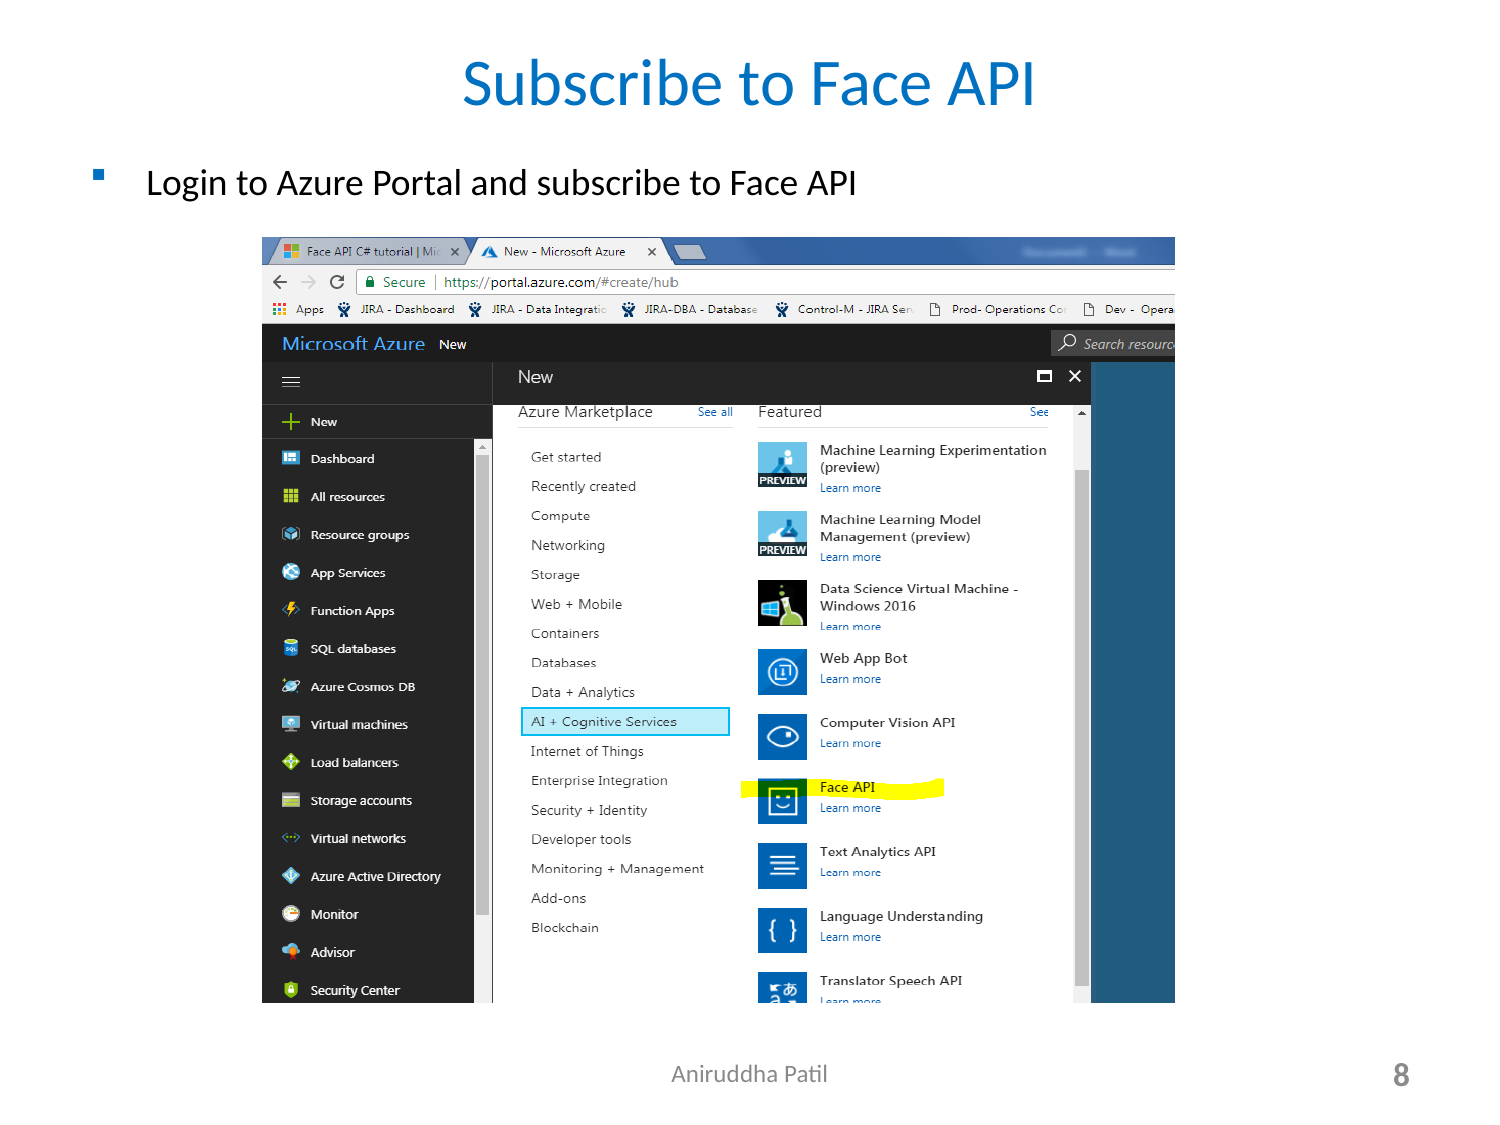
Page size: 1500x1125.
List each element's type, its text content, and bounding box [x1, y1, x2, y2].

picture [262, 237, 1176, 1004]
title Subscribe to Face API [75, 19, 1425, 138]
list Login to Azure Portal and subscribe to Face API [75, 149, 1425, 1025]
footer Aniruddha Patil [512, 1042, 988, 1103]
slide_number 8 [1074, 1042, 1425, 1103]
